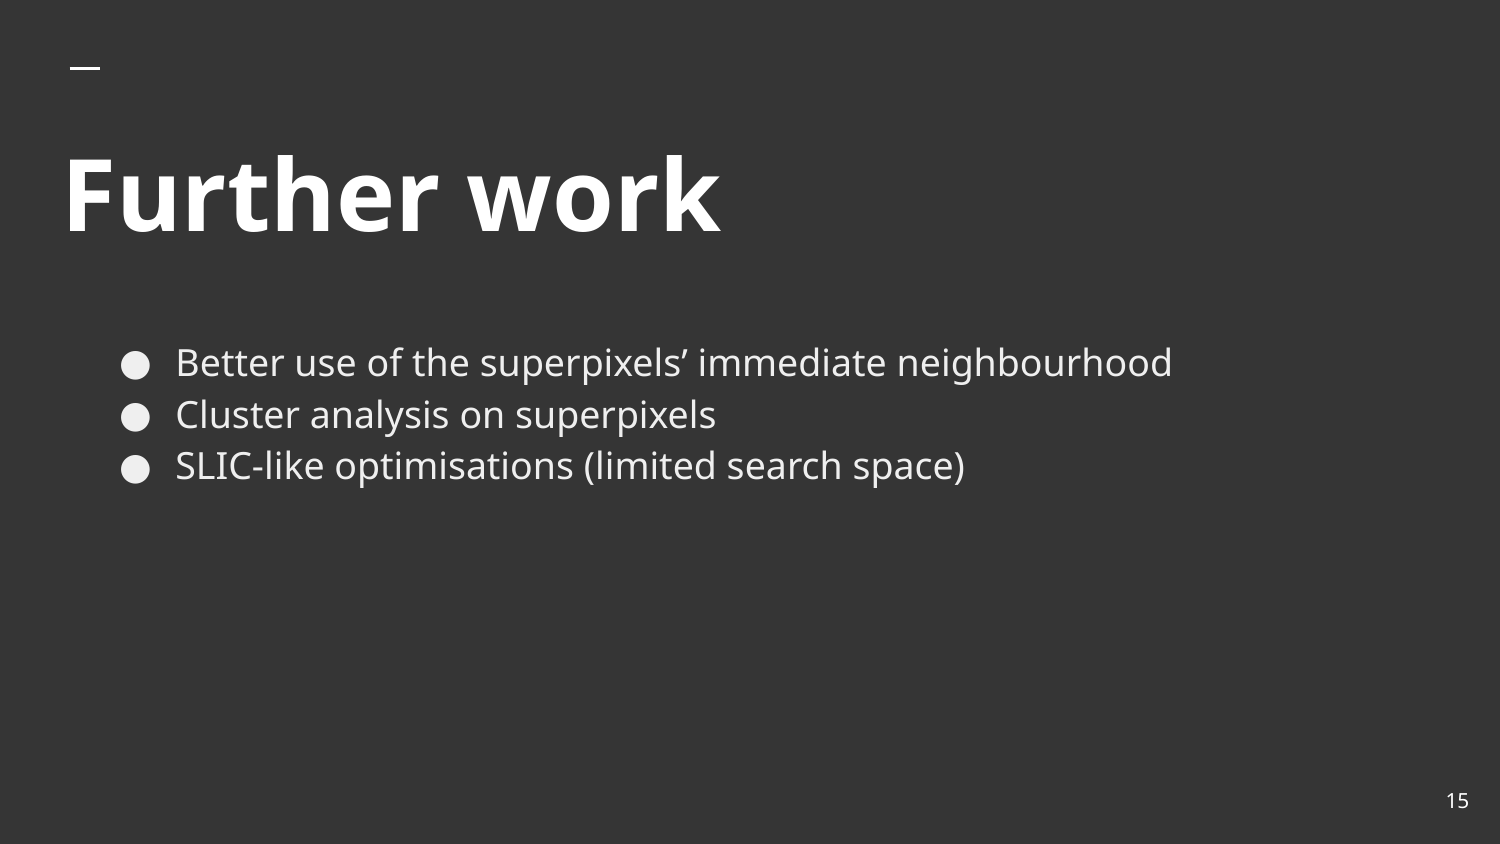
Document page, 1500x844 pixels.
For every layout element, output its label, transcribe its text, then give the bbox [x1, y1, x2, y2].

title Better use of the superpixels’ immediate neighbourhood Cluster analysis on superpixels SLIC-like optimisations (limited search space) [85, 317, 1262, 821]
slide_number ‹#› [1394, 769, 1484, 834]
title Further work [46, 116, 1309, 278]
